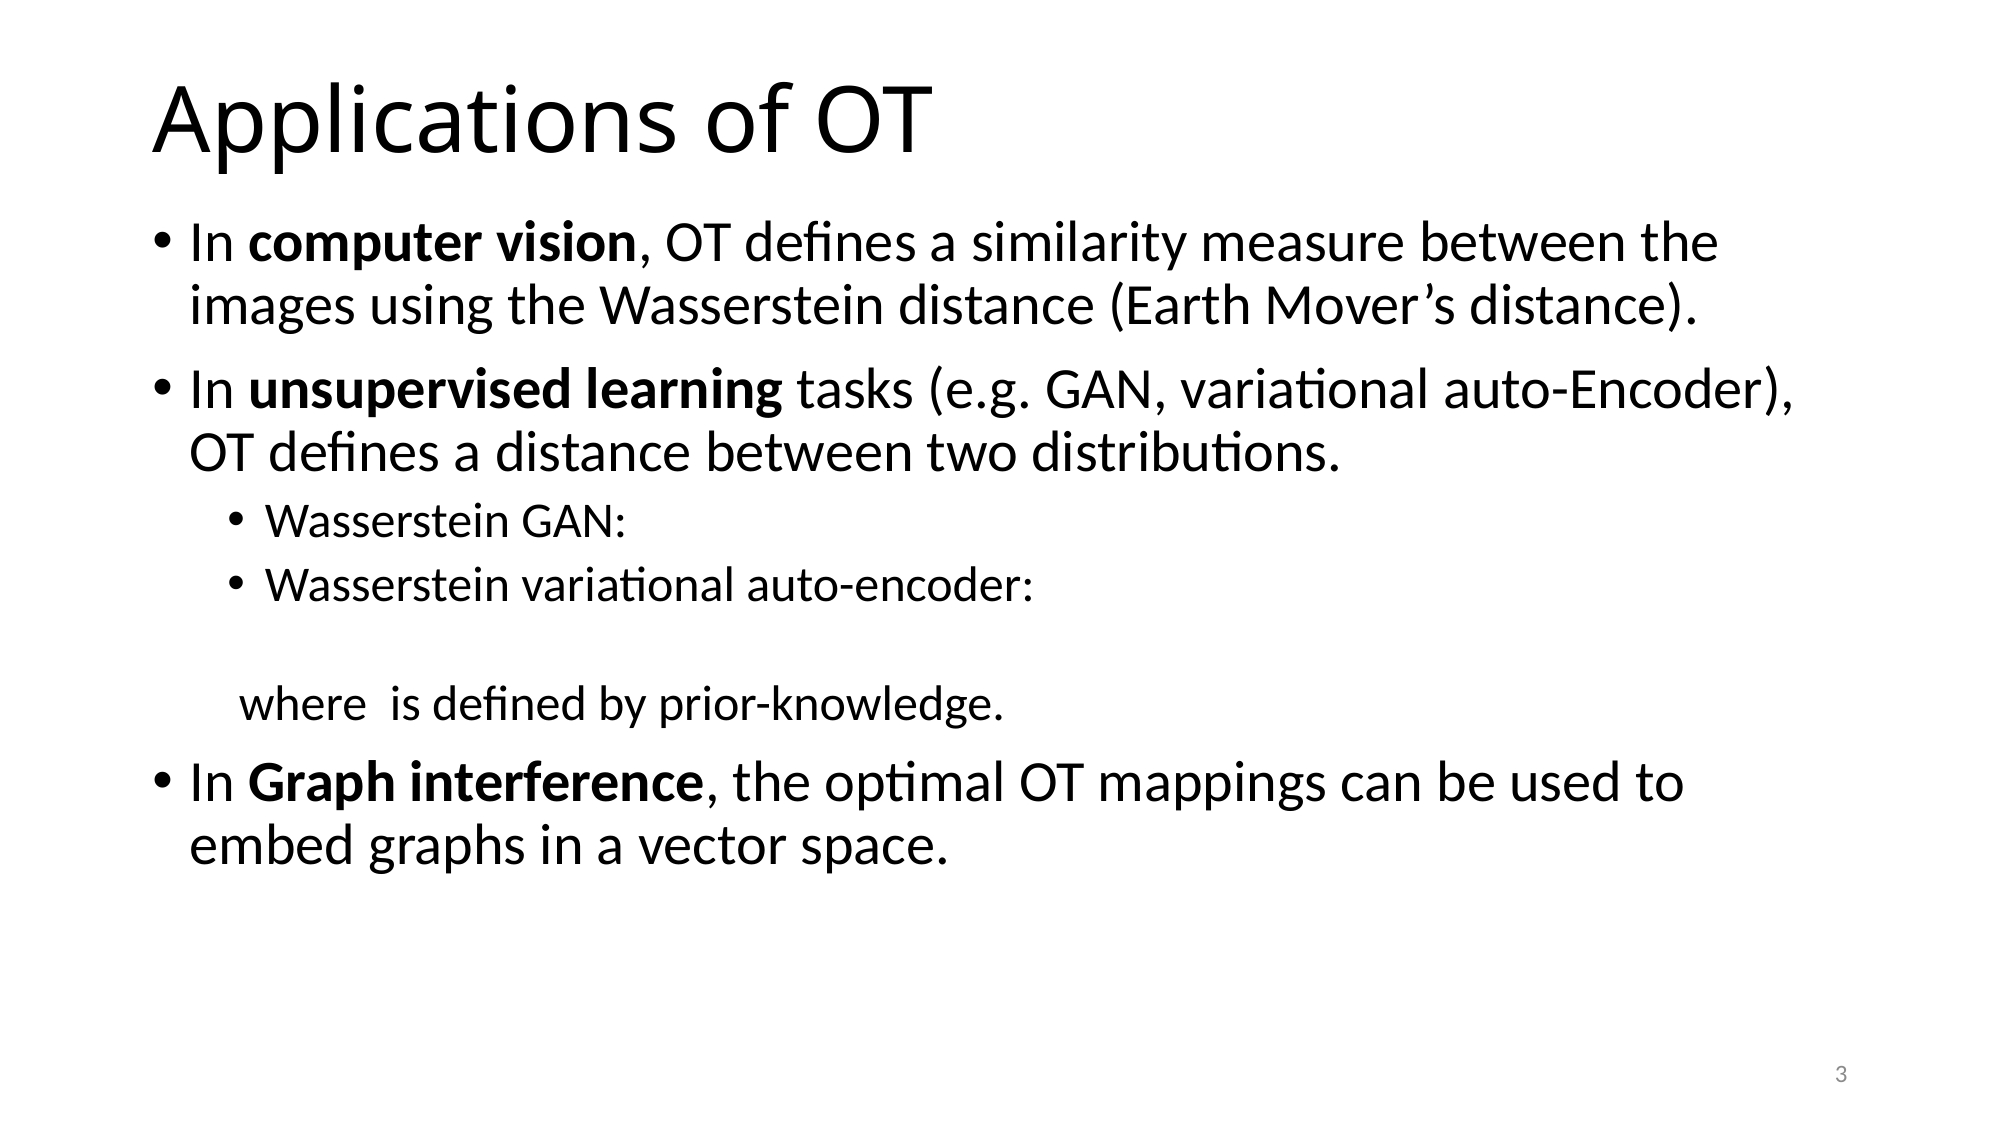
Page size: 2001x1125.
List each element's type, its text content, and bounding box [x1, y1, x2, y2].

slide_number 3 [1412, 1042, 1863, 1103]
title Applications of OT [137, 59, 1863, 186]
